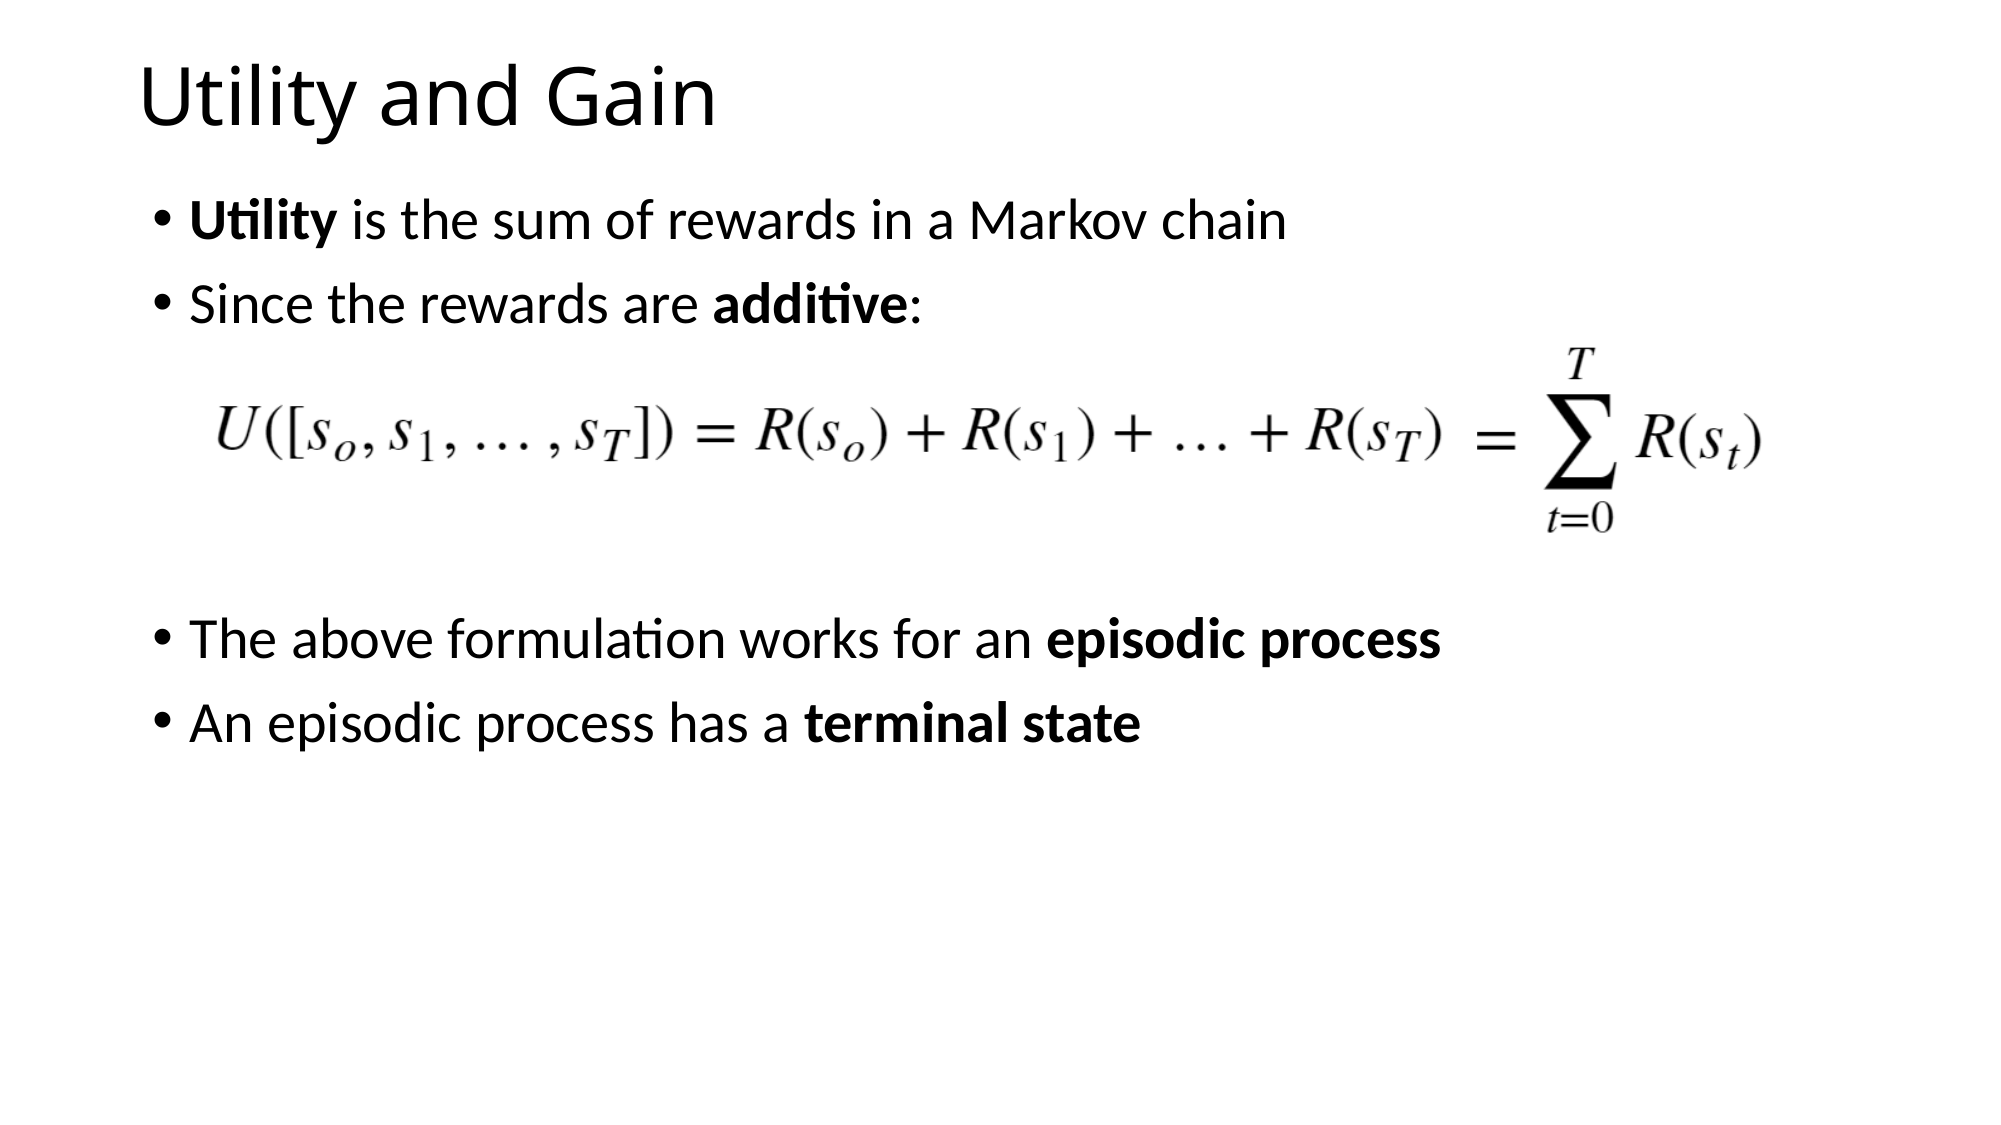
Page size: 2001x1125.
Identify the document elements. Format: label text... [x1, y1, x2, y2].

picture [1477, 334, 1773, 539]
list Utility is the sum of rewards in a Markov chain Since the rewards are additive: The above formulation works for an episodic process An episodic process has a terminal state [137, 182, 1863, 1014]
picture [689, 395, 1445, 475]
picture [206, 385, 684, 475]
title Utility and Gain [122, 47, 1848, 151]
